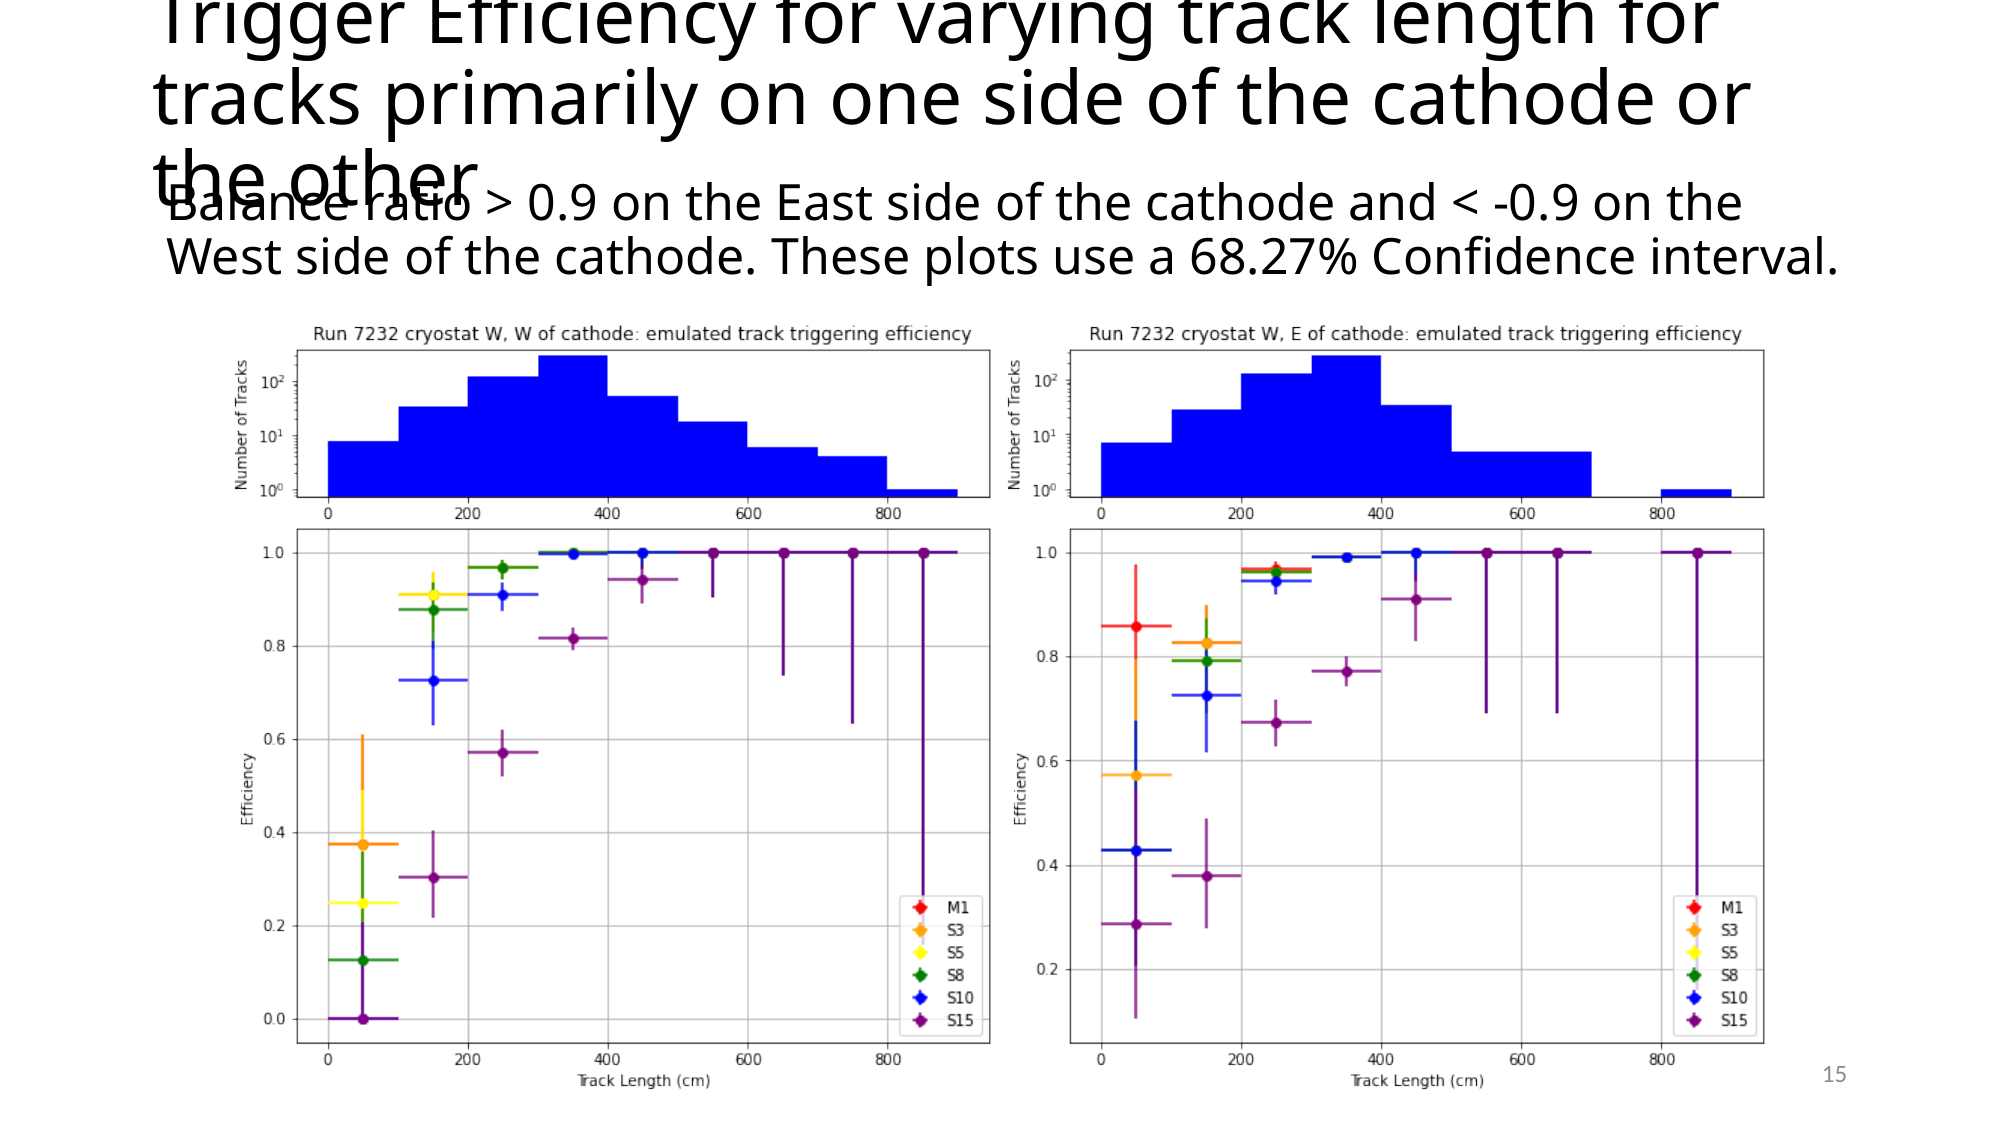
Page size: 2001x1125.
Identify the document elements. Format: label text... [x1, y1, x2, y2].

text_box Balance ratio > 0.9 on the East side of the cathode and < -0.9 on the West side of the cathode. These plots use a 68.27% Confidence interval. [151, 160, 1877, 303]
text_box Trigger Efficiency for varying track length for tracks primarily on one side of the cathode or the other [137, 29, 1863, 171]
picture [225, 315, 1774, 1100]
slide_number 15 [1412, 1042, 1863, 1103]
